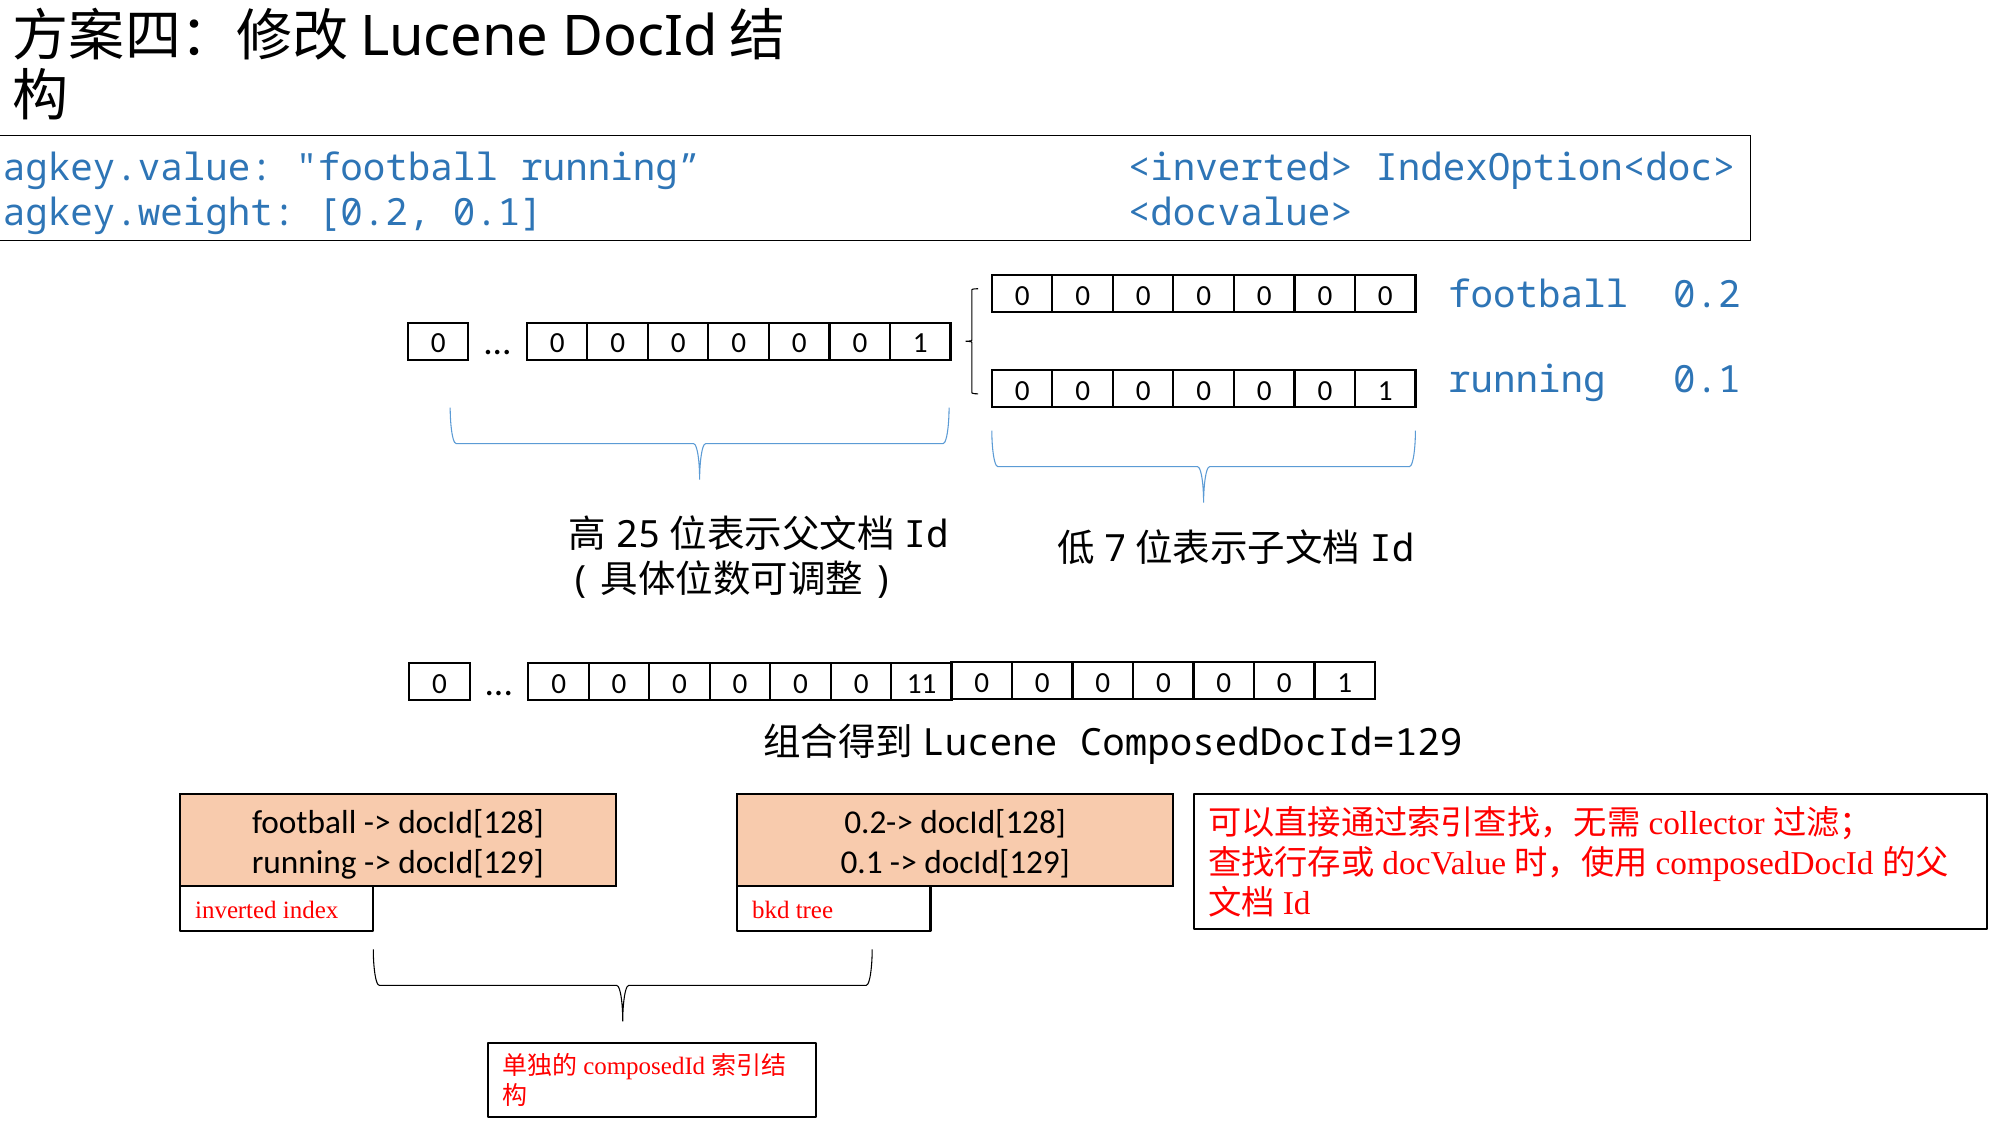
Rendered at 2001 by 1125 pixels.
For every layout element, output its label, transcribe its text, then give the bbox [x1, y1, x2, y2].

text_box 0.2-> docId[128] 0.1 -> docId[129] [736, 793, 1174, 887]
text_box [951, 662, 1375, 699]
text_box [449, 407, 950, 480]
text_box bkd tree [737, 886, 931, 931]
text_box [965, 288, 979, 395]
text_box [407, 310, 951, 371]
text_box 方案四：修改Lucene DocId结构 [0, 0, 831, 135]
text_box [991, 274, 1416, 312]
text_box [409, 650, 952, 711]
text_box 高25位表示父文档Id (具体位数可调整) [554, 502, 964, 608]
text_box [991, 370, 1416, 408]
text_box 组合得到Lucene ComposedDocId=129 [748, 710, 1478, 771]
text_box [991, 430, 1416, 503]
text_box tagkey.value: "football running” <inverted> IndexOption<doc> tagkey.weight: [0.2, 0.1] <docvalue> [0, 135, 1751, 241]
text_box inverted index [180, 886, 374, 931]
text_box 低7位表示子文档Id [1042, 517, 1430, 577]
text_box football -> docId[128] running -> docId[129] [179, 793, 617, 887]
text_box 单独的composedId索引结构 [487, 1042, 817, 1118]
text_box [372, 949, 873, 1022]
text_box running 0.1 [1433, 347, 1756, 408]
text_box 可以直接通过索引查找，无需collector过滤； 查找行存或docValue时，使用composedDocId的父文档Id [1193, 794, 1988, 929]
text_box football 0.2 [1433, 262, 1756, 323]
